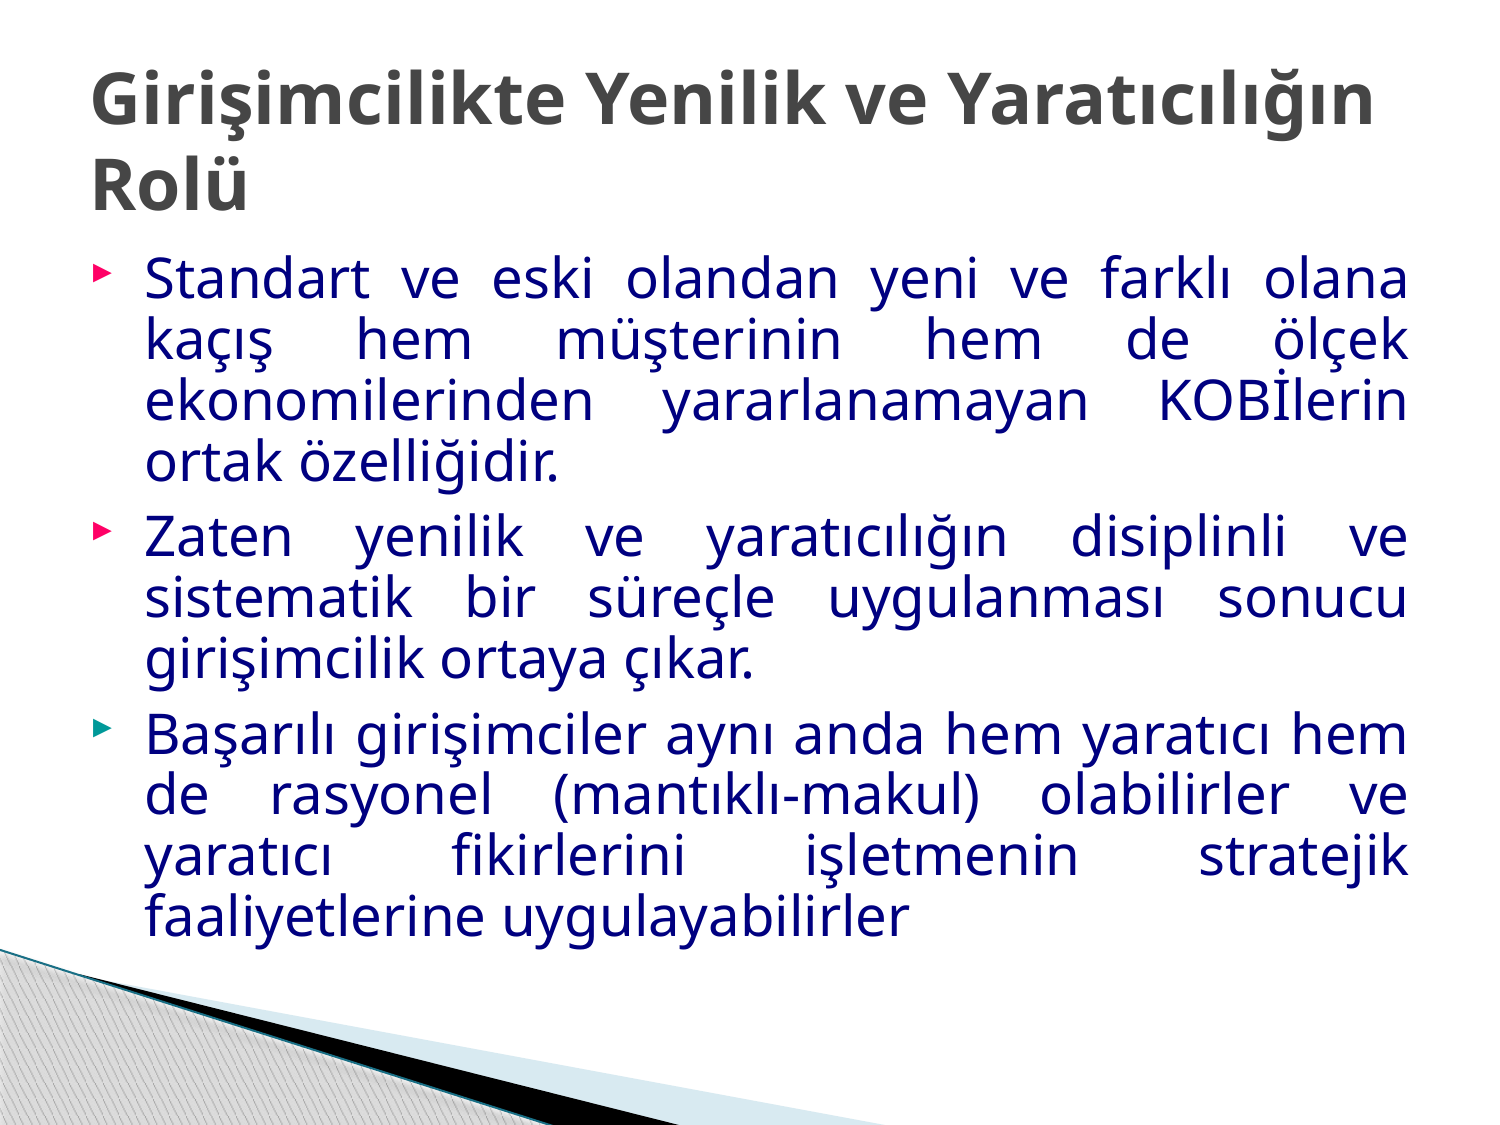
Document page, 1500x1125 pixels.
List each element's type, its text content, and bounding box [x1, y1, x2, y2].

list Standart ve eski olandan yeni ve farklı olana kaçış hem müşterinin hem de ölçek ekonomilerinden yararlanamayan KOBİlerin ortak özelliğidir. Zaten yenilik ve yaratıcılığın disiplinli ve sistematik bir süreçle uygulanması sonucu girişimcilik ortaya çıkar. Başarılı girişimciler aynı anda hem yaratıcı hem de rasyonel (mantıklı-makul) olabilirler ve yaratıcı fikirlerini işletmenin stratejik faaliyetlerine uygulayabilirler [75, 243, 1425, 986]
title Girişimcilikte Yenilik ve Yaratıcılığın Rolü [75, 45, 1425, 233]
